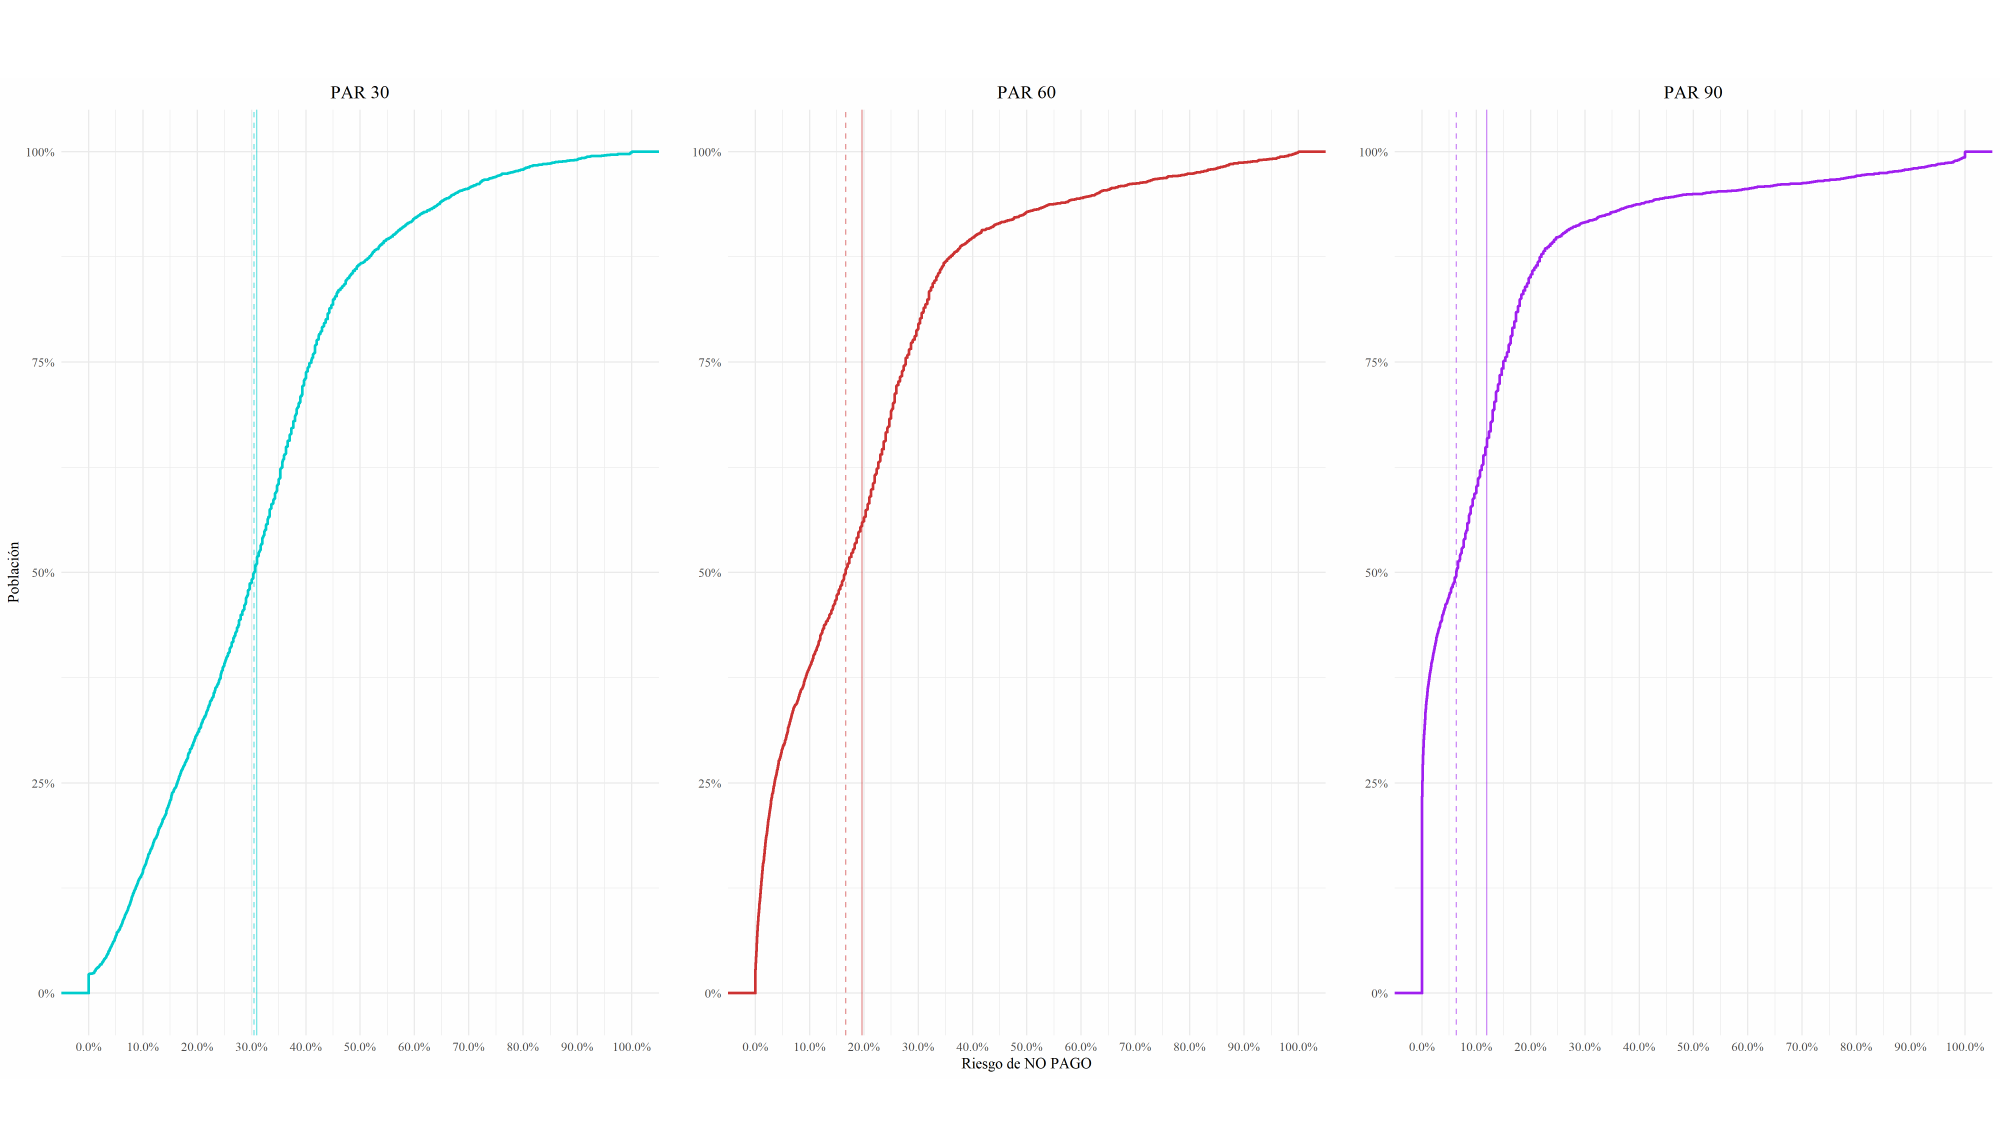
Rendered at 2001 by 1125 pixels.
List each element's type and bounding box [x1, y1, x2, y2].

picture [0, 78, 2000, 1079]
